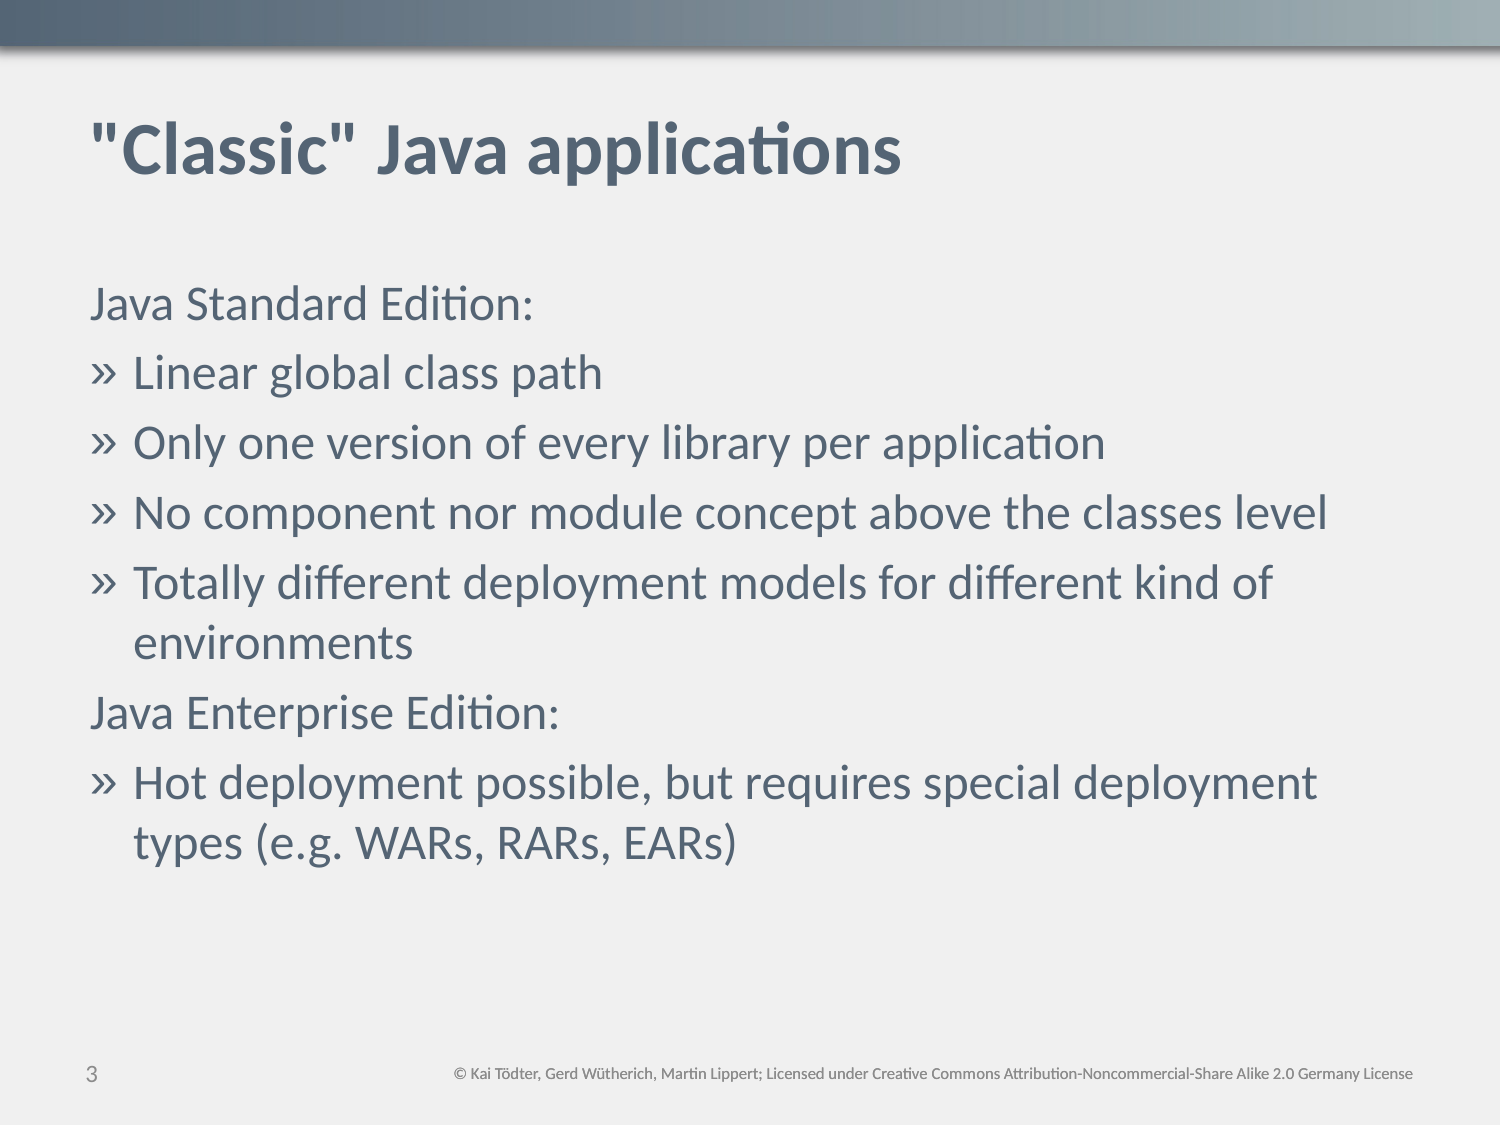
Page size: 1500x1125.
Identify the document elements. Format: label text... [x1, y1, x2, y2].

picture [0, 0, 1500, 1125]
slide_number 3 [70, 1042, 141, 1103]
title "Classic" Java applications [75, 91, 1425, 200]
list Java Standard Edition: Linear global class path Only one version of every library per application No component nor module concept above the classes level Totally different deployment models for different kind of environments Java Enterprise Edition: Hot deployment possible, but requires special deployment types (e.g. WARs, RARs, EARs) [75, 262, 1425, 1005]
